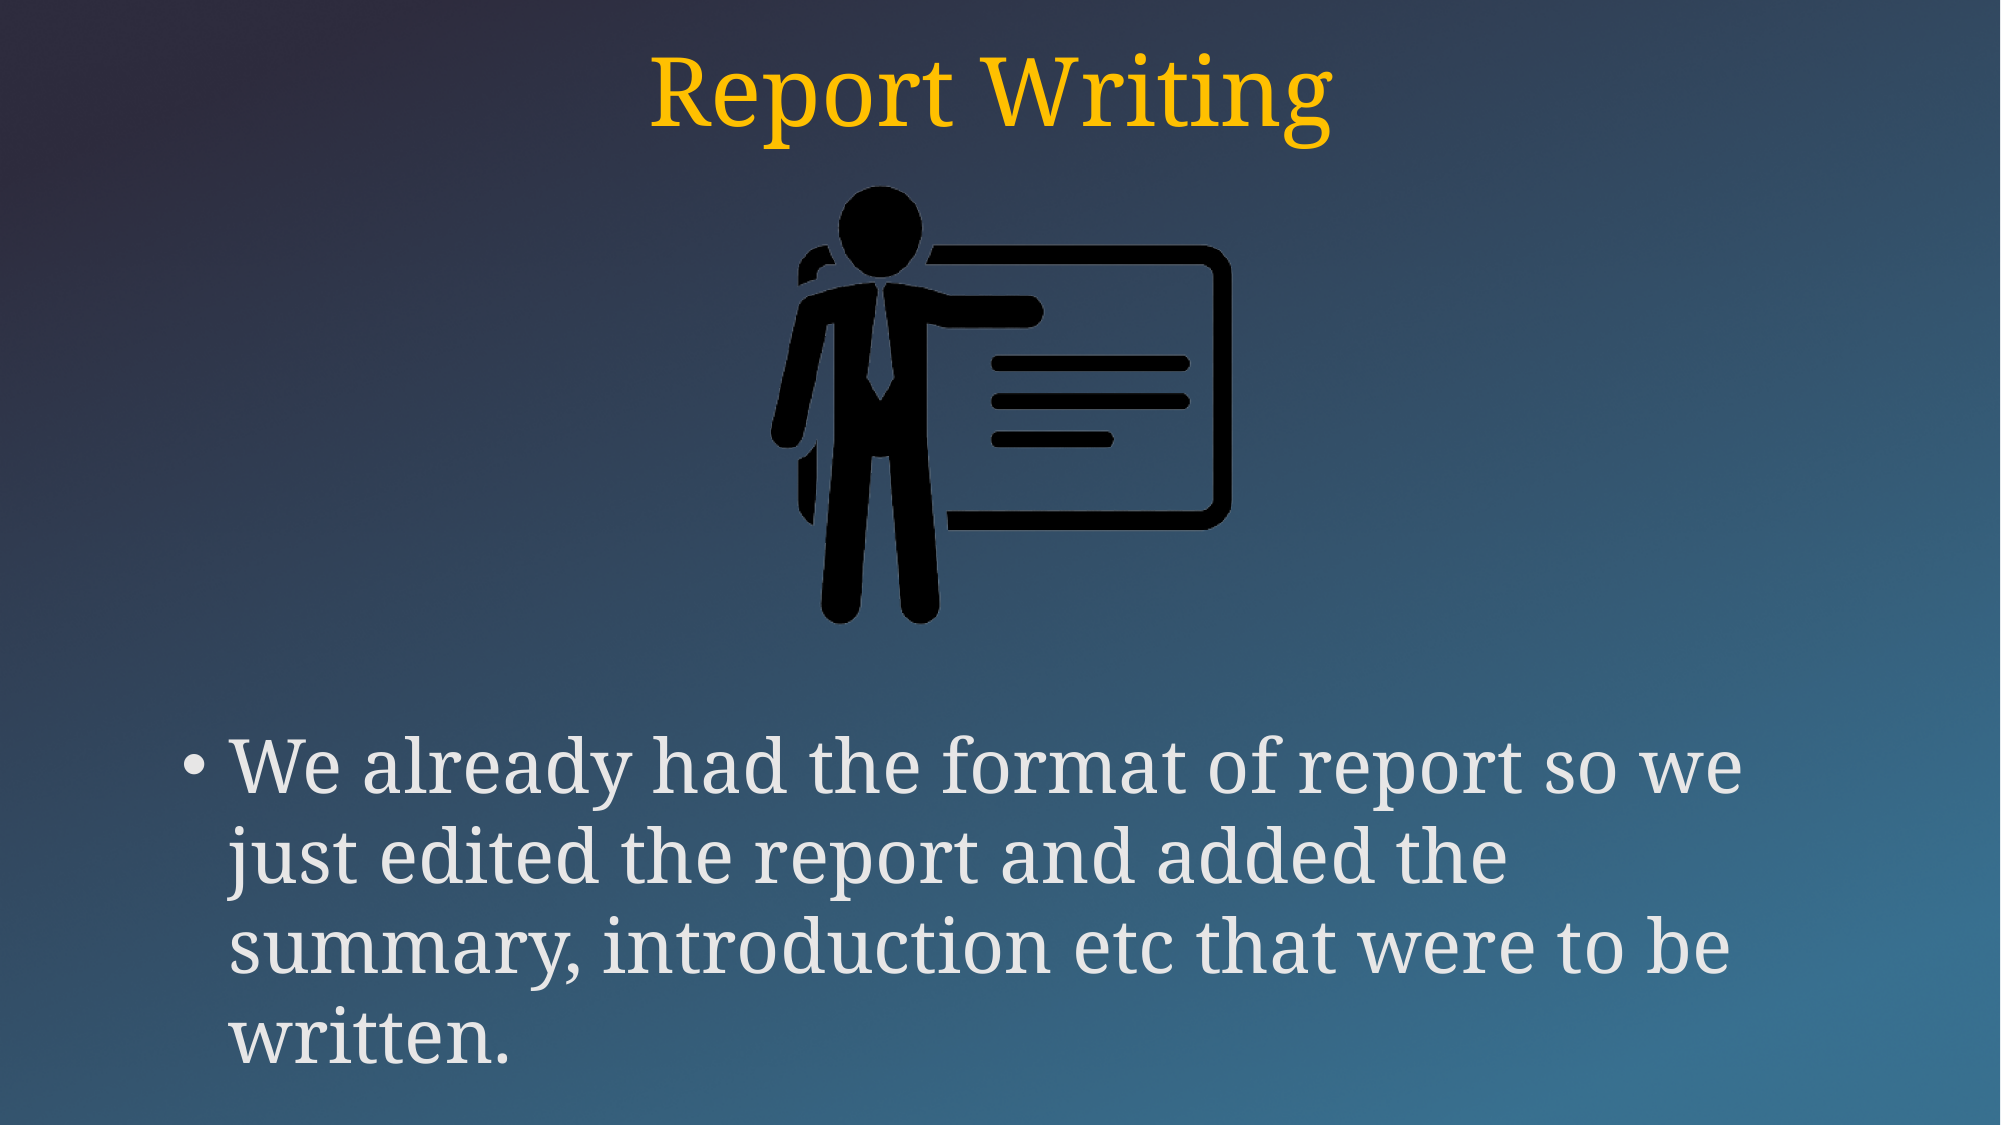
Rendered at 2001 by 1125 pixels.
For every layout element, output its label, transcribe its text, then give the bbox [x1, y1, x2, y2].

text_box Report Writing [633, 22, 1369, 153]
picture [0, 0, 2001, 1125]
text_box We already had the format of report so we just edited the report and added the summary, introduction etc that were to be written. [166, 711, 1836, 1125]
